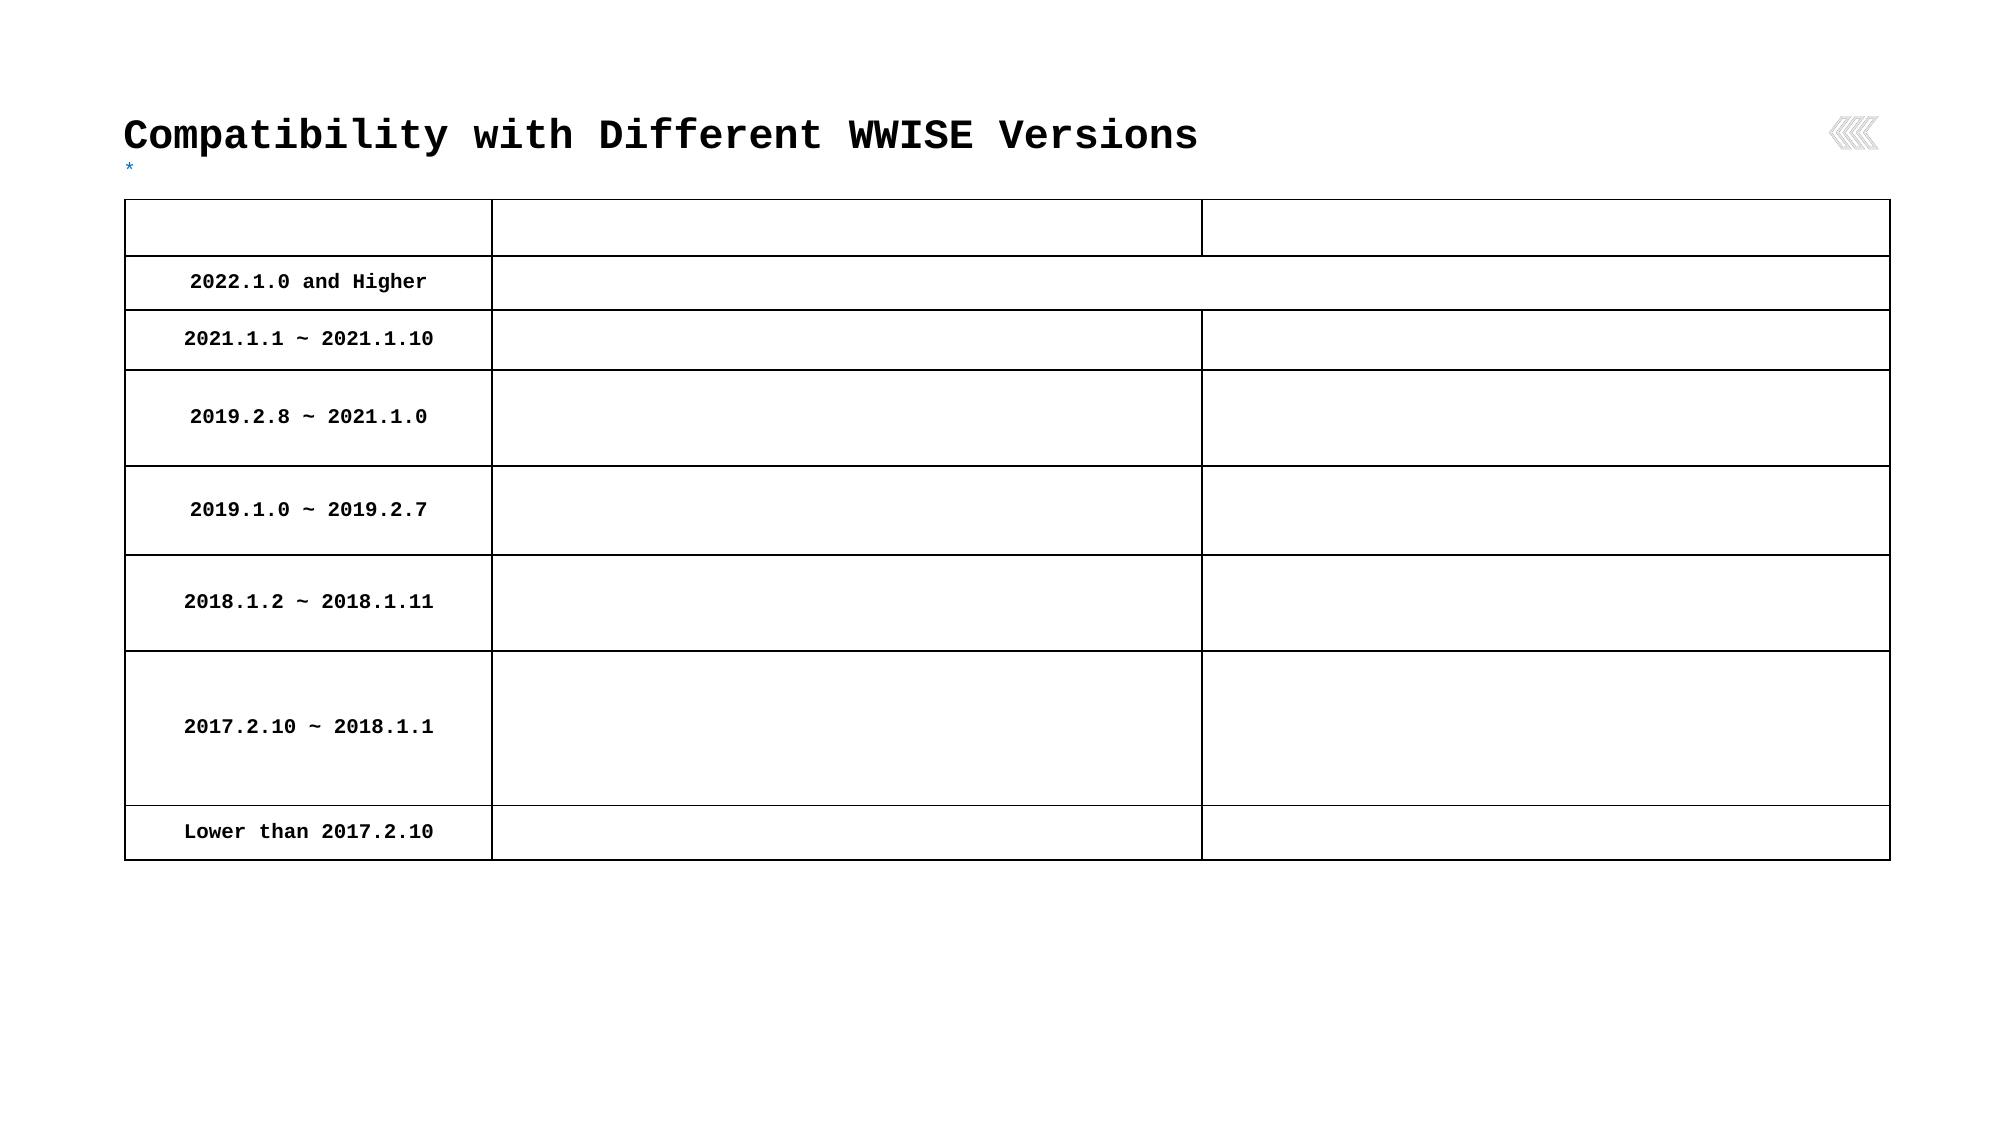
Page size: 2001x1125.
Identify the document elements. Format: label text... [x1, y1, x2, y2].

table_cell [1203, 467, 1889, 554]
table_header [1203, 200, 1889, 255]
table_cell [1203, 652, 1889, 805]
table_cell [493, 806, 1201, 859]
table_header [126, 200, 491, 255]
table_cell Lower than 2017.2.10 [126, 806, 491, 859]
table_cell [1203, 806, 1889, 859]
table_cell [493, 556, 1201, 650]
table_cell [493, 257, 1889, 309]
table_cell [493, 652, 1201, 805]
table_cell 2019.1.0 ~ 2019.2.7 [126, 467, 491, 554]
table_cell [1203, 311, 1889, 369]
table_cell [1203, 556, 1889, 650]
picture [1826, 106, 1880, 159]
table_cell 2017.2.10 ~ 2018.1.1 [126, 652, 491, 805]
table_cell [493, 467, 1201, 554]
text_box Compatibility with Different WWISE Versions * [108, 99, 1421, 190]
table_cell 2018.1.2 ~ 2018.1.11 [126, 556, 491, 650]
table_cell 2021.1.1 ~ 2021.1.10 [126, 311, 491, 369]
table_cell [493, 371, 1201, 465]
table_cell [1203, 371, 1889, 465]
table_cell 2019.2.8 ~ 2021.1.0 [126, 371, 491, 465]
table_cell 2022.1.0 and Higher [126, 257, 491, 309]
table_header [493, 200, 1201, 255]
table_cell [493, 311, 1201, 369]
